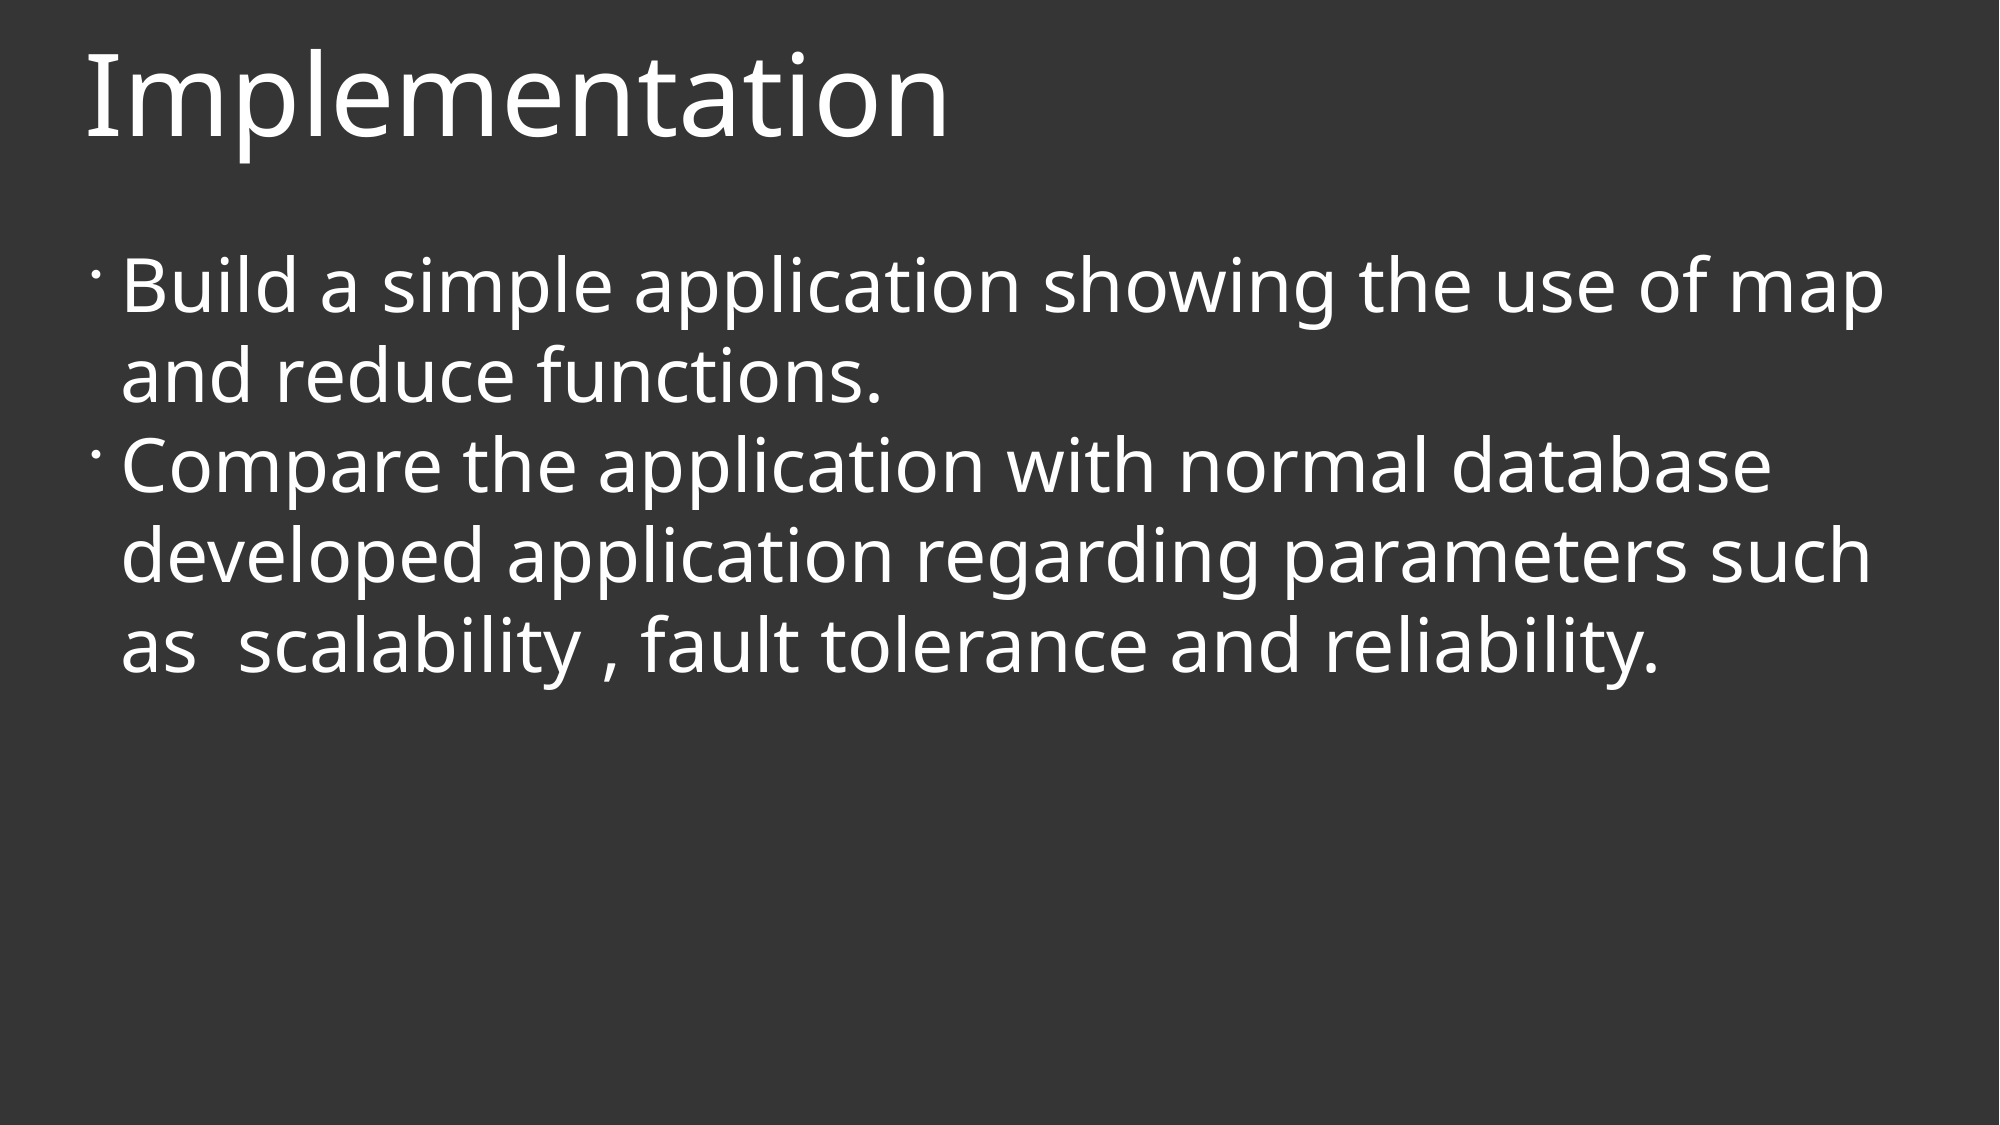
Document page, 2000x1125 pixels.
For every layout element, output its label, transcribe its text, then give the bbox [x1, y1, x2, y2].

text_box Build a simple application showing the use of map and reduce functions. Compare the application with normal database developed application regarding parameters such as scalability , fault tolerance and reliability. [85, 237, 1914, 665]
text_box Implementation [85, 37, 1914, 163]
